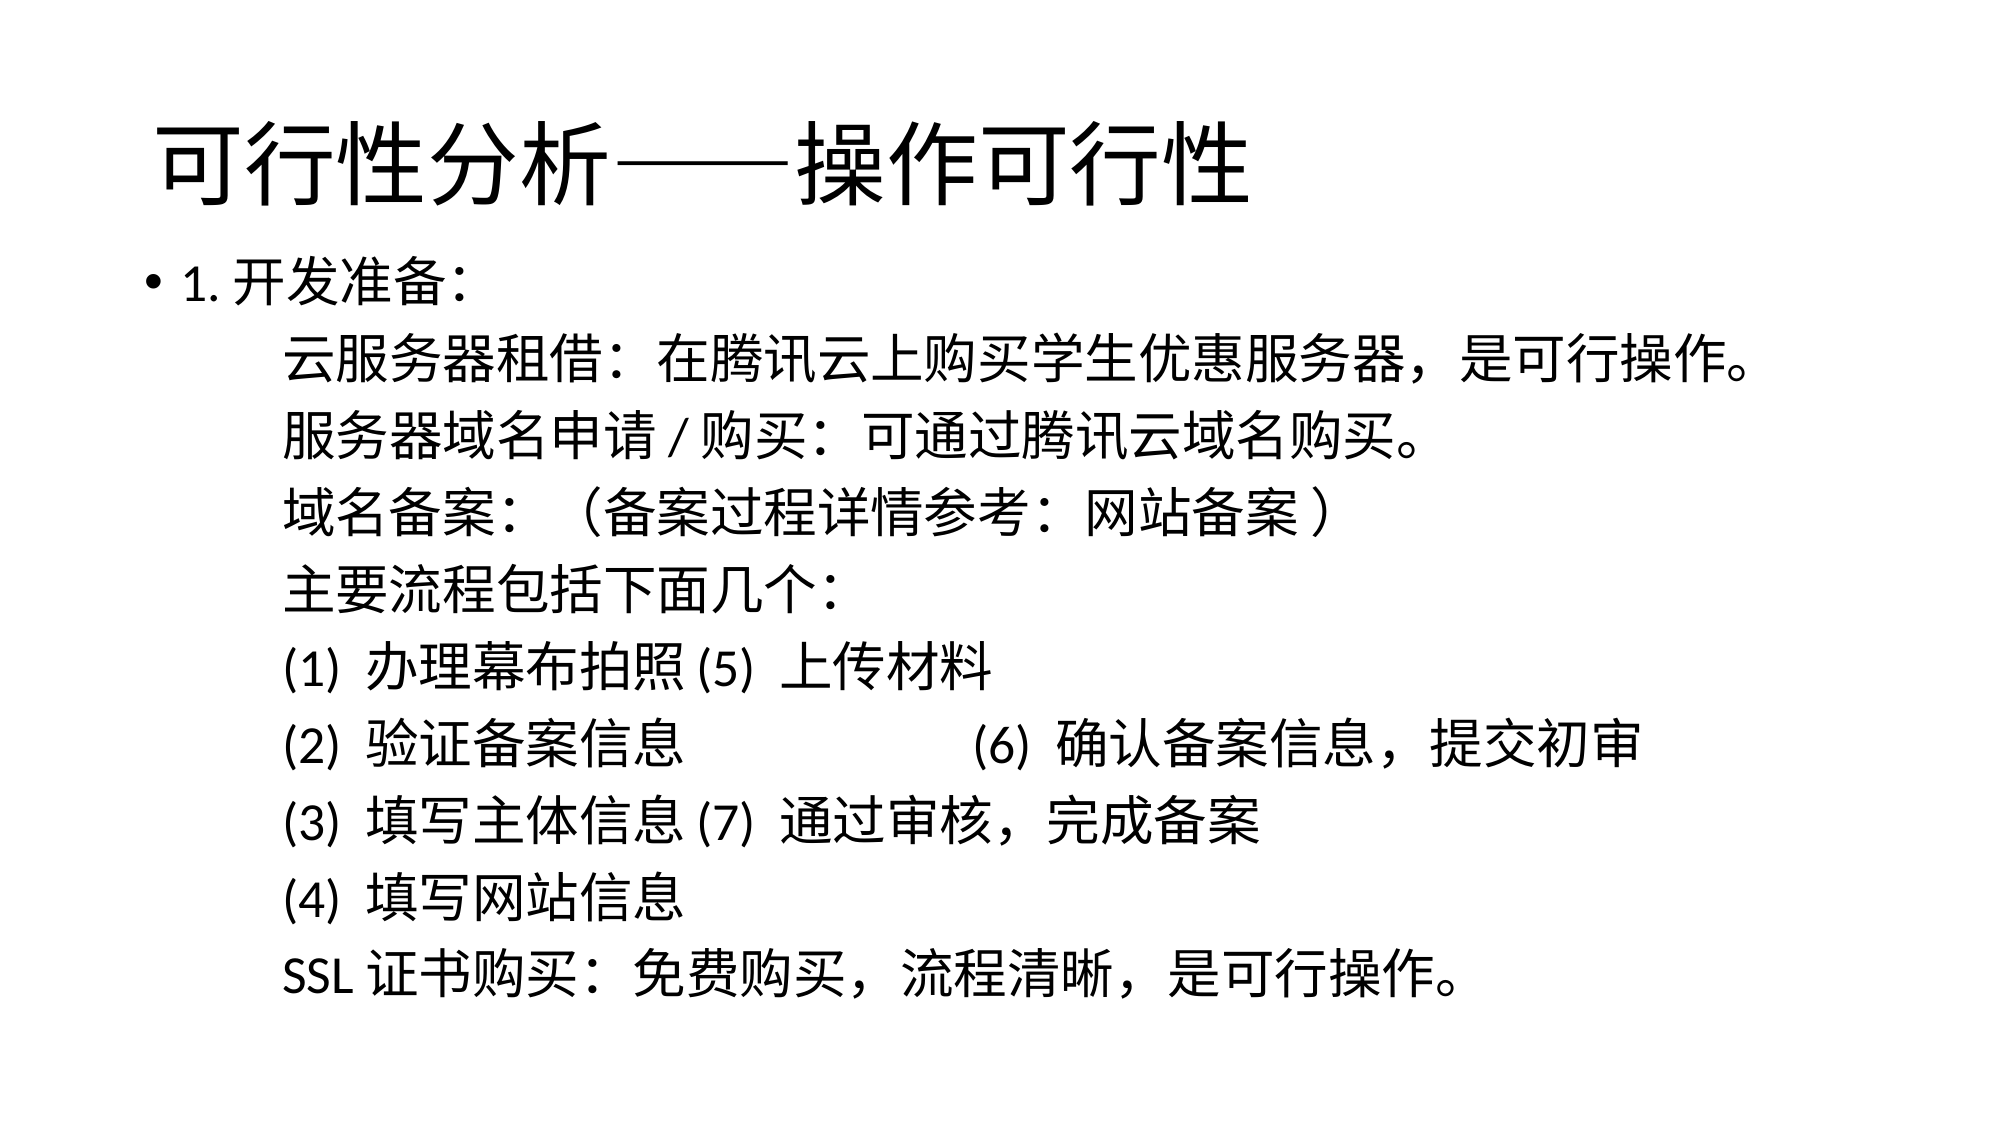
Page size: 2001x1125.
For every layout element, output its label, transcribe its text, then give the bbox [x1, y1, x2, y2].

title 可行性分析——操作可行性 [137, 59, 1863, 247]
list 1.开发准备： 云服务器租借：在腾讯云上购买学生优惠服务器，是可行操作。 服务器域名申请/购买：可通过腾讯云域名购买。 域名备案：（备案过程详情参考：网站备案 ） 主要流程包括下面几个： (1) 办理幕布拍照 (5) 上传材料 (2) 验证备案信息 (6) 确认备案信息，提交初审 (3) 填写主体信息 (7) 通过审核，完成备案 (4) 填写网站信息 SSL证书购买：免费购买，流程清晰，是可行操作。 [129, 247, 1903, 1014]
